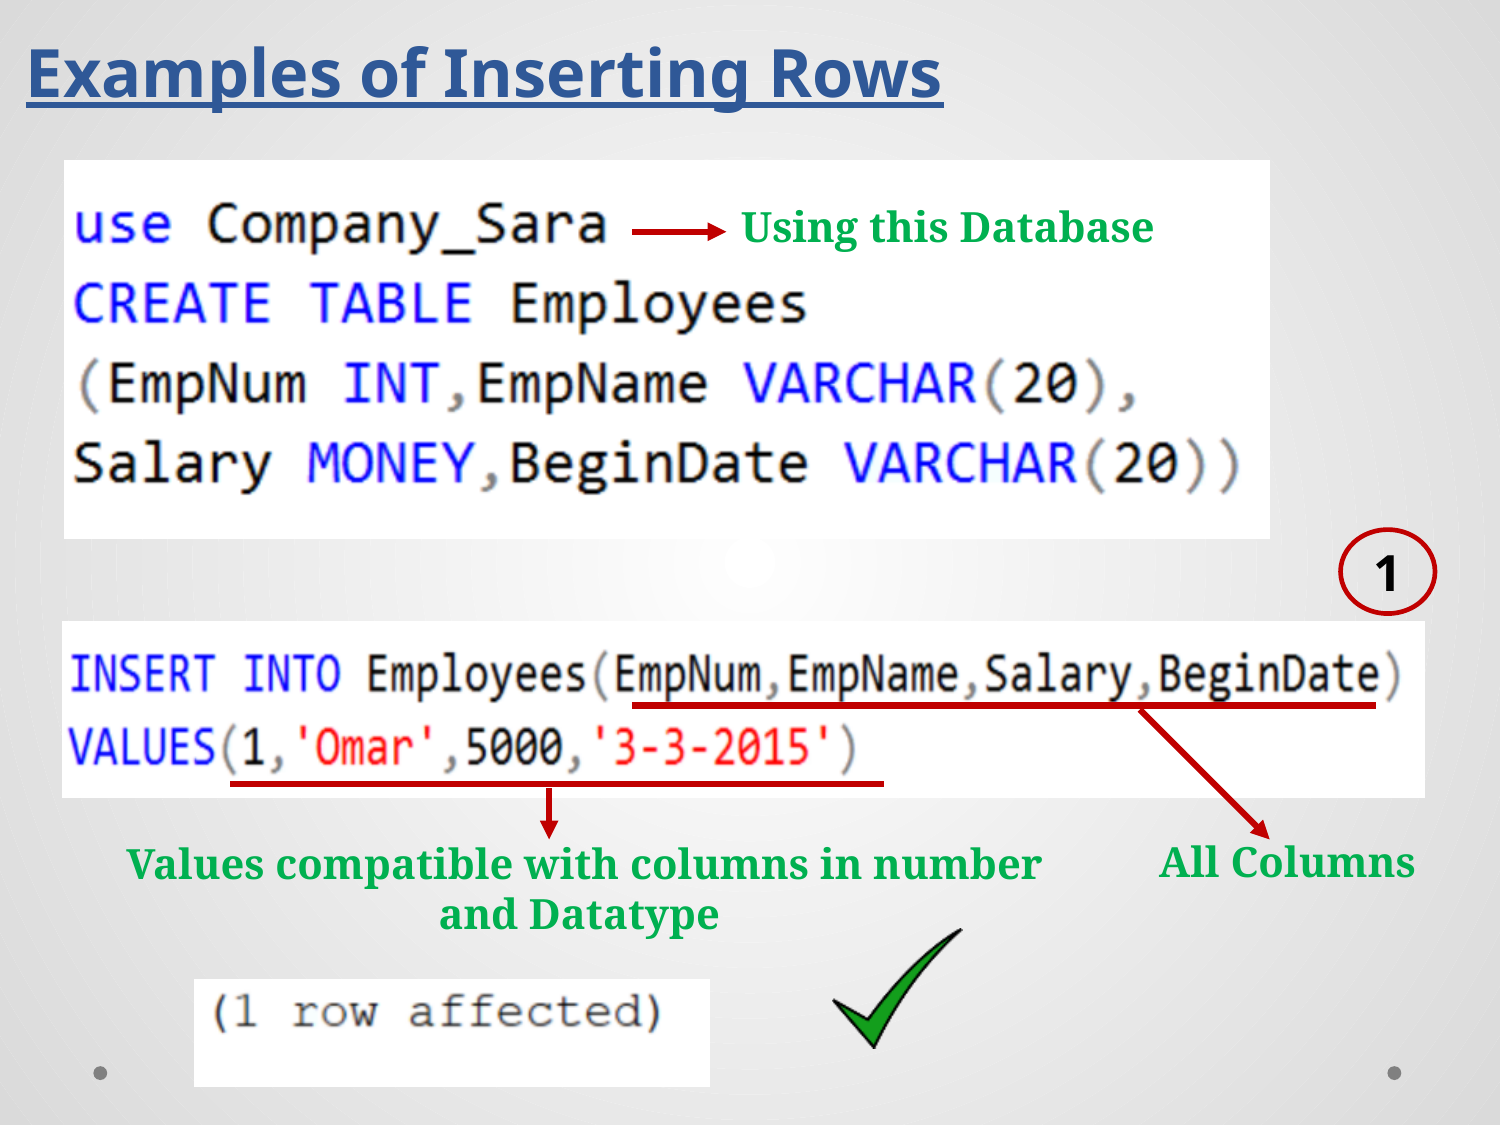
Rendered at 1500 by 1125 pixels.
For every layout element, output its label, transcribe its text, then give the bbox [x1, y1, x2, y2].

text_box Examples of Inserting Rows [10, 23, 959, 119]
text_box 1 [1338, 527, 1438, 616]
text_box All Columns [1144, 828, 1454, 893]
picture [832, 928, 963, 1050]
picture [62, 621, 1425, 798]
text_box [1139, 713, 1270, 840]
picture [194, 978, 710, 1087]
picture [64, 160, 1270, 540]
text_box Values compatible with columns in number and Datatype [88, 830, 1081, 945]
